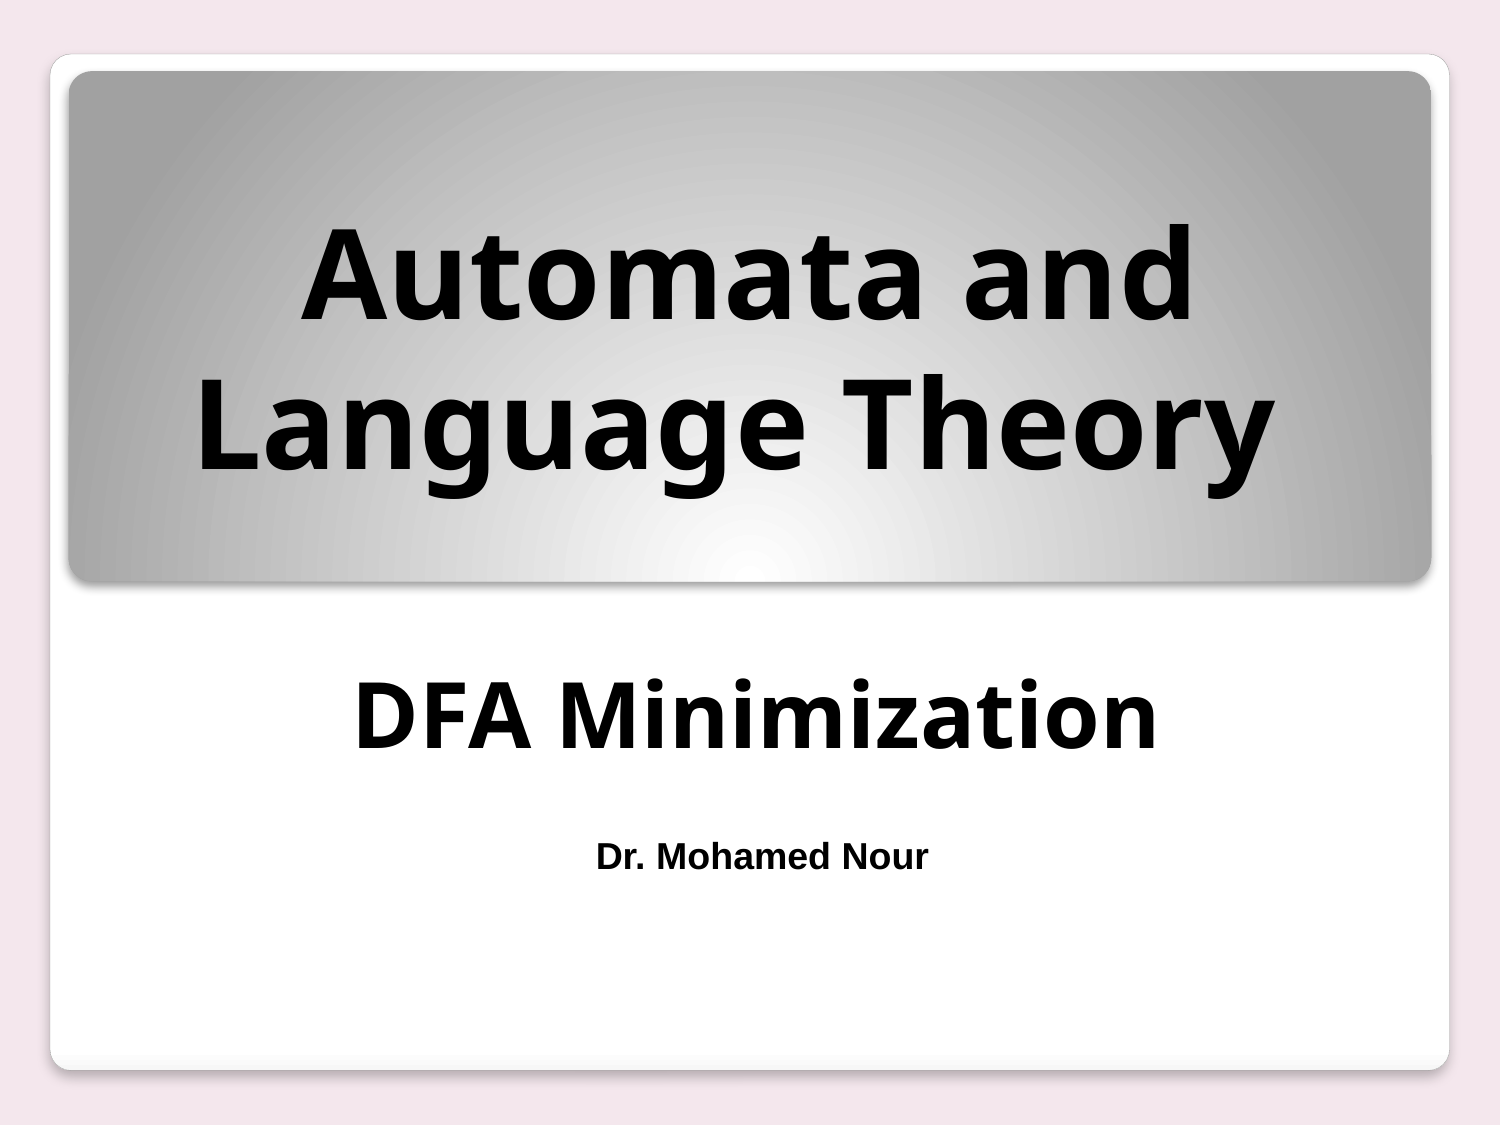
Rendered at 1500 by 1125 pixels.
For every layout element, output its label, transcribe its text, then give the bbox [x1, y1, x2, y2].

text_box Automata and Language Theory [99, 187, 1400, 503]
text_box DFA Minimization [124, 649, 1388, 775]
text_box Dr. Mohamed Nour [474, 824, 1050, 885]
